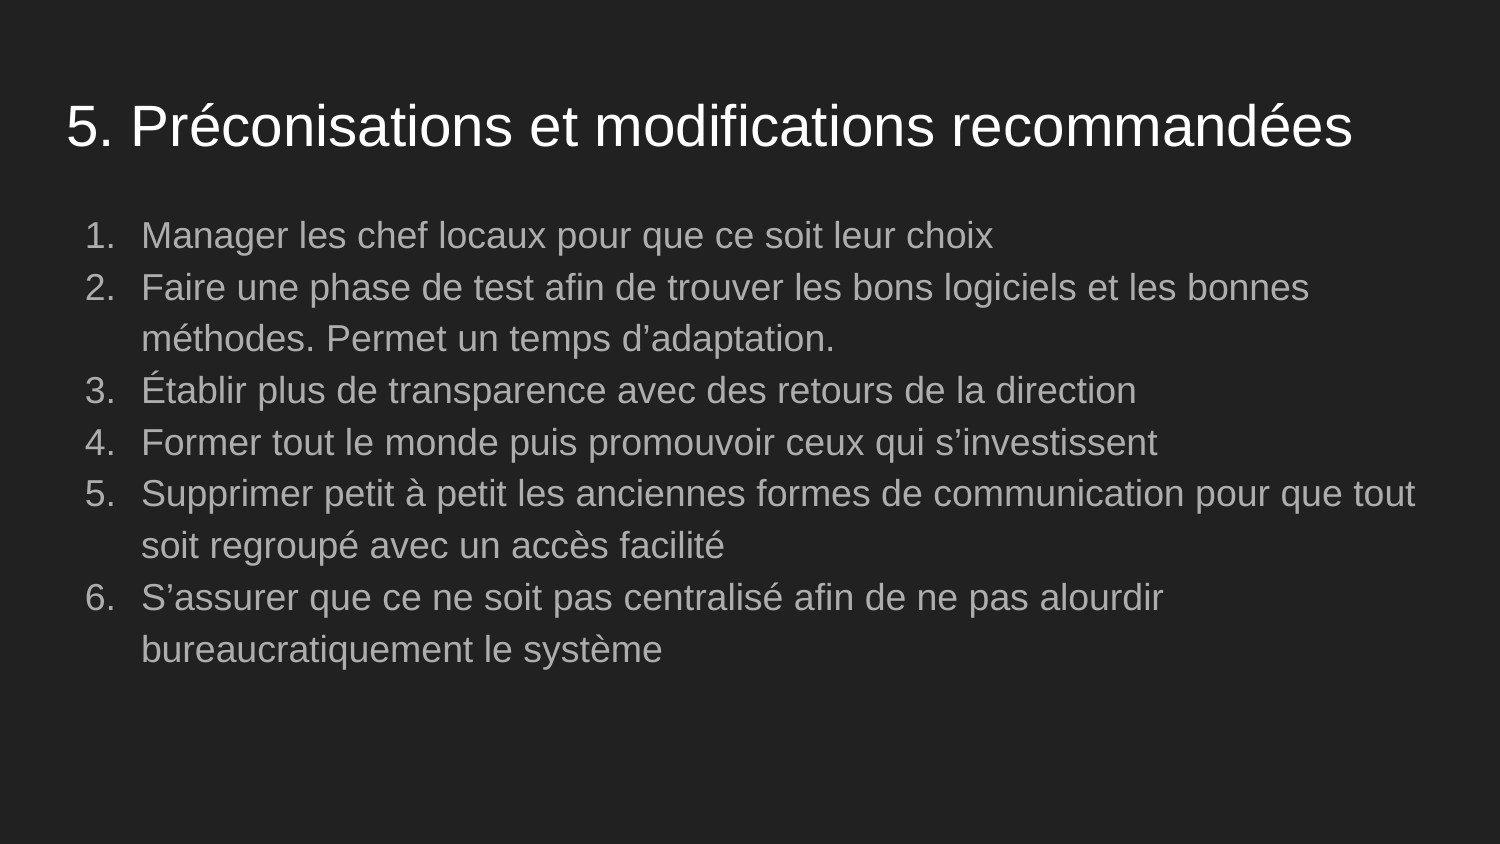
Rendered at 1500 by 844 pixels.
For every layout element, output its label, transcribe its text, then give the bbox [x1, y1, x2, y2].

list Manager les chef locaux pour que ce soit leur choix Faire une phase de test afin de trouver les bons logiciels et les bonnes méthodes. Permet un temps d’adaptation. Établir plus de transparence avec des retours de la direction Former tout le monde puis promouvoir ceux qui s’investissent Supprimer petit à petit les anciennes formes de communication pour que tout soit regroupé avec un accès facilité S’assurer que ce ne soit pas centralisé afin de ne pas alourdir bureaucratiquement le système [51, 189, 1449, 750]
title 5. Préconisations et modifications recommandées [51, 72, 1449, 167]
